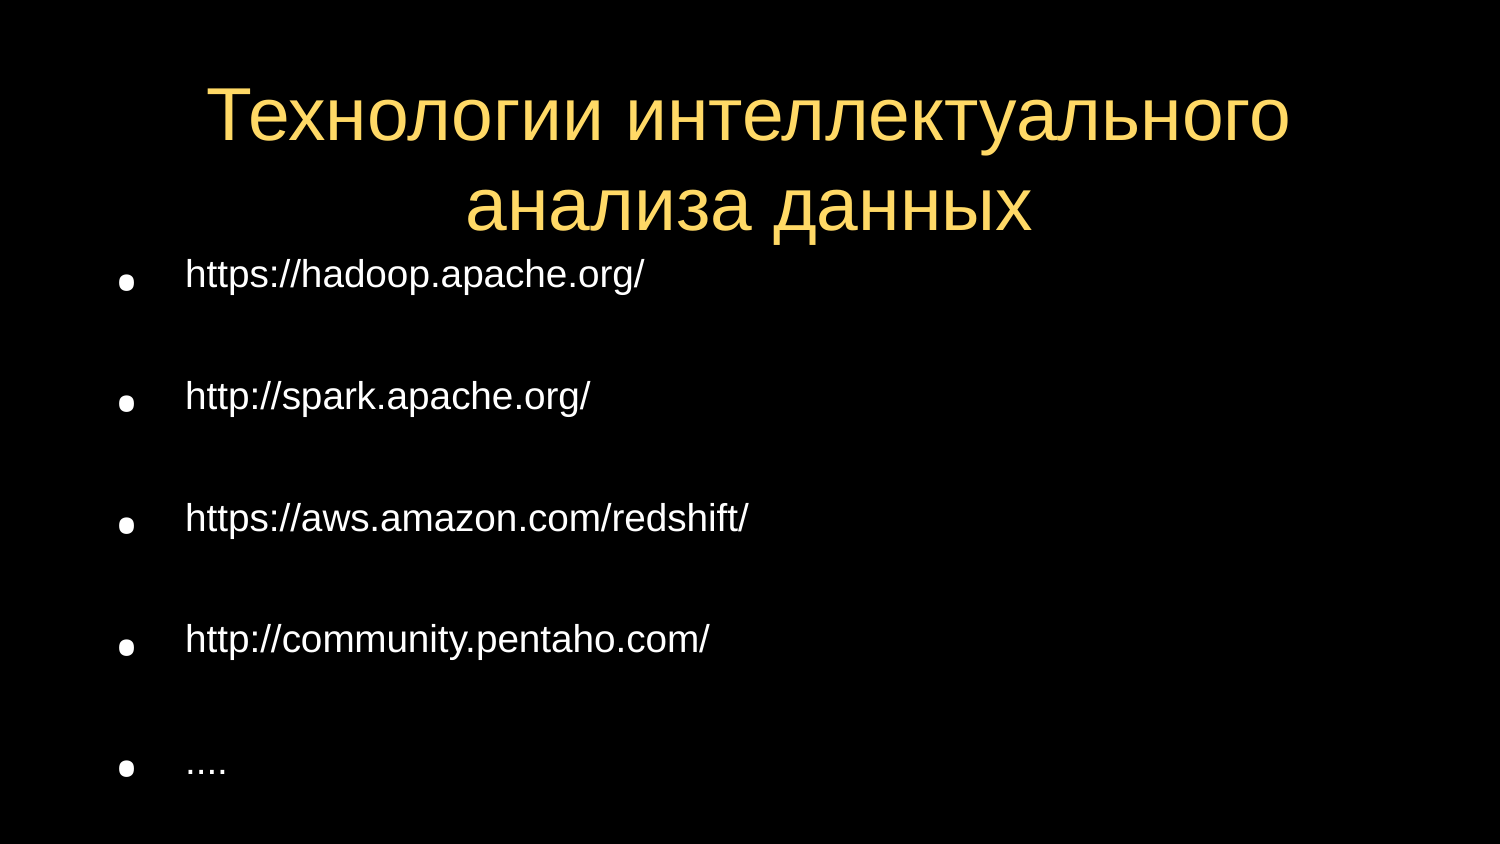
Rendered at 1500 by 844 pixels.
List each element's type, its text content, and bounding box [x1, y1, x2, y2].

list https://hadoop.apache.org/ http://spark.apache.org/ https://aws.amazon.com/redshift/ http://community.pentaho.com/ .... [106, 282, 1393, 767]
title Технологии интеллектуального анализа данных [106, 76, 1393, 235]
